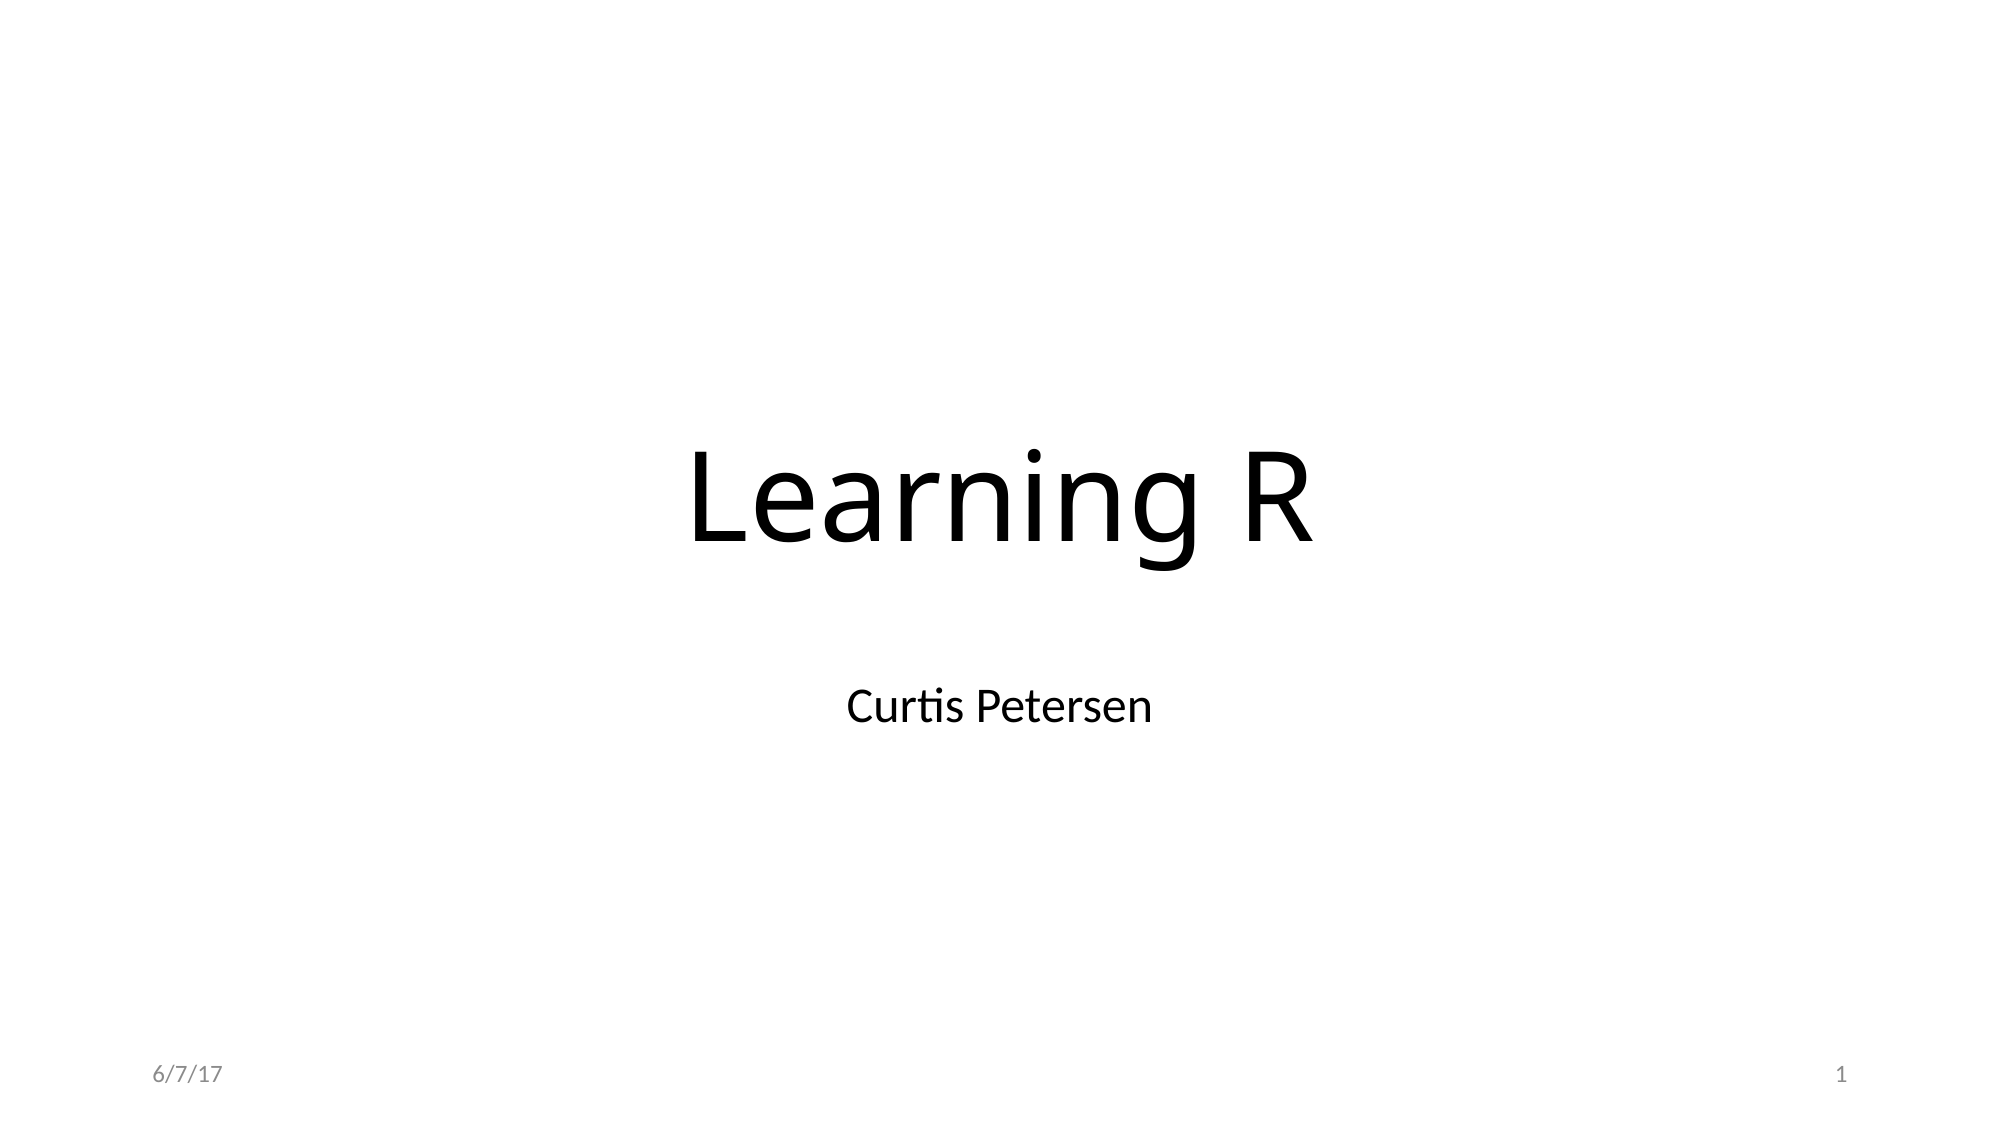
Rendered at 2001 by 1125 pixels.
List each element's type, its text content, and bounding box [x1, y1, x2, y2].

subtitle Curtis Petersen [249, 590, 1750, 863]
title Learning R [249, 184, 1750, 576]
slide_number 1 [1412, 1042, 1863, 1103]
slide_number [137, 1042, 588, 1103]
